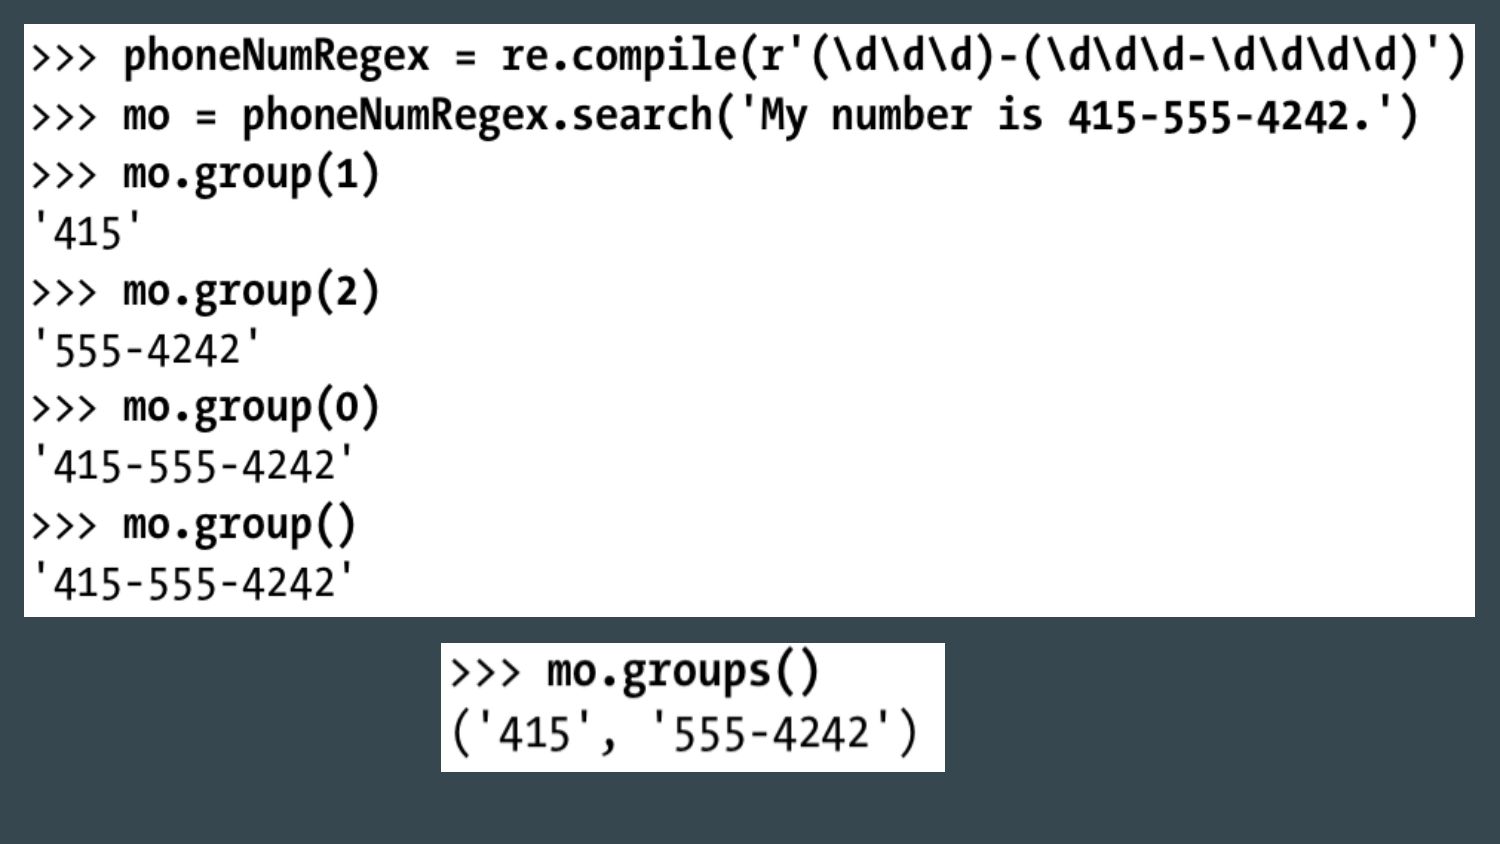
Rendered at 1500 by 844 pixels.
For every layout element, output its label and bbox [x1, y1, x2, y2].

picture [440, 643, 945, 773]
picture [24, 24, 1476, 617]
